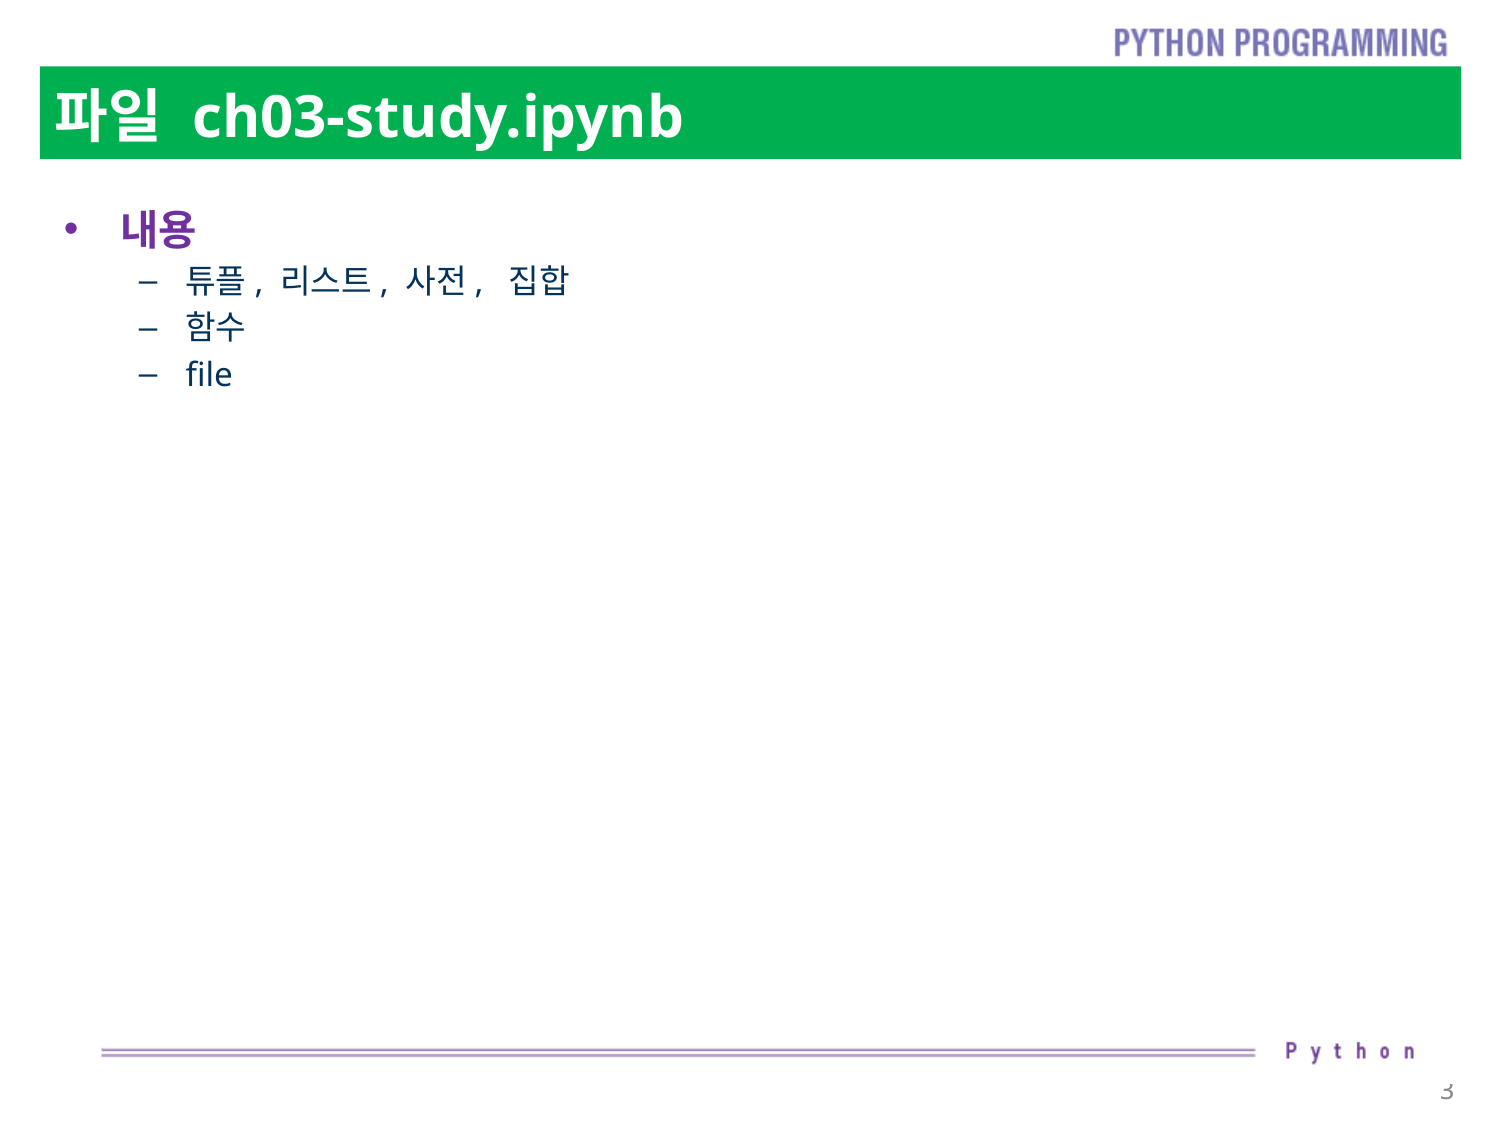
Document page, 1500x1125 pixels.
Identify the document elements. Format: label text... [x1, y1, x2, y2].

slide_number 3 [1119, 1071, 1470, 1112]
picture [18, 1020, 1483, 1084]
list 내용 튜플, 리스트, 사전, 집합 함수 file [48, 195, 1461, 1041]
picture [1106, 13, 1462, 66]
title 파일 ch03-study.ipynb [39, 76, 1444, 152]
